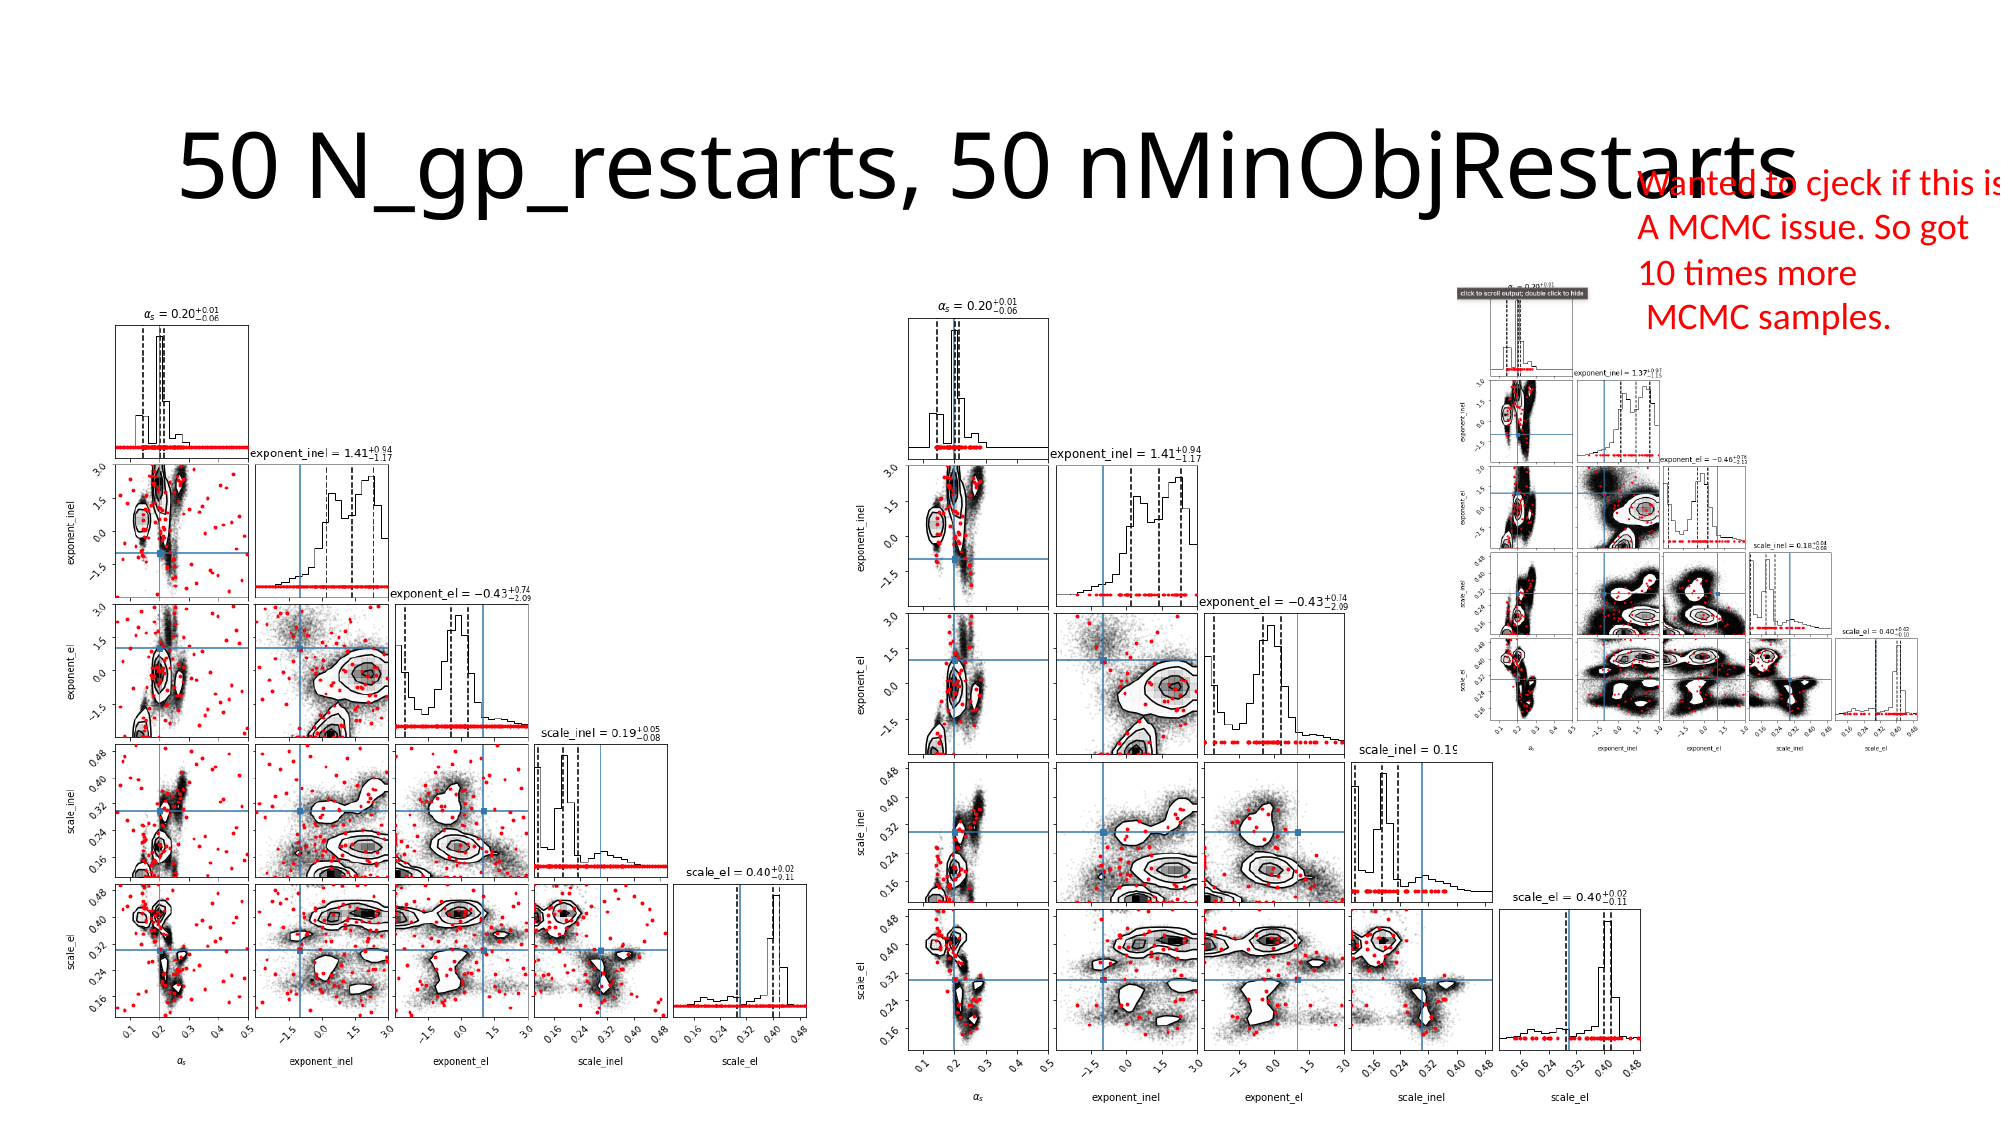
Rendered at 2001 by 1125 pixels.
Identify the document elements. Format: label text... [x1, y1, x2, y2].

picture [16, 277, 1953, 1112]
title 50 N_gp_restarts, 50 nMinObjRestarts [137, 59, 1863, 278]
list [15, 297, 823, 1080]
text_box Wanted to cjeck if this is A MCMC issue. So got 10 times more MCMC samples. [1622, 150, 2000, 345]
